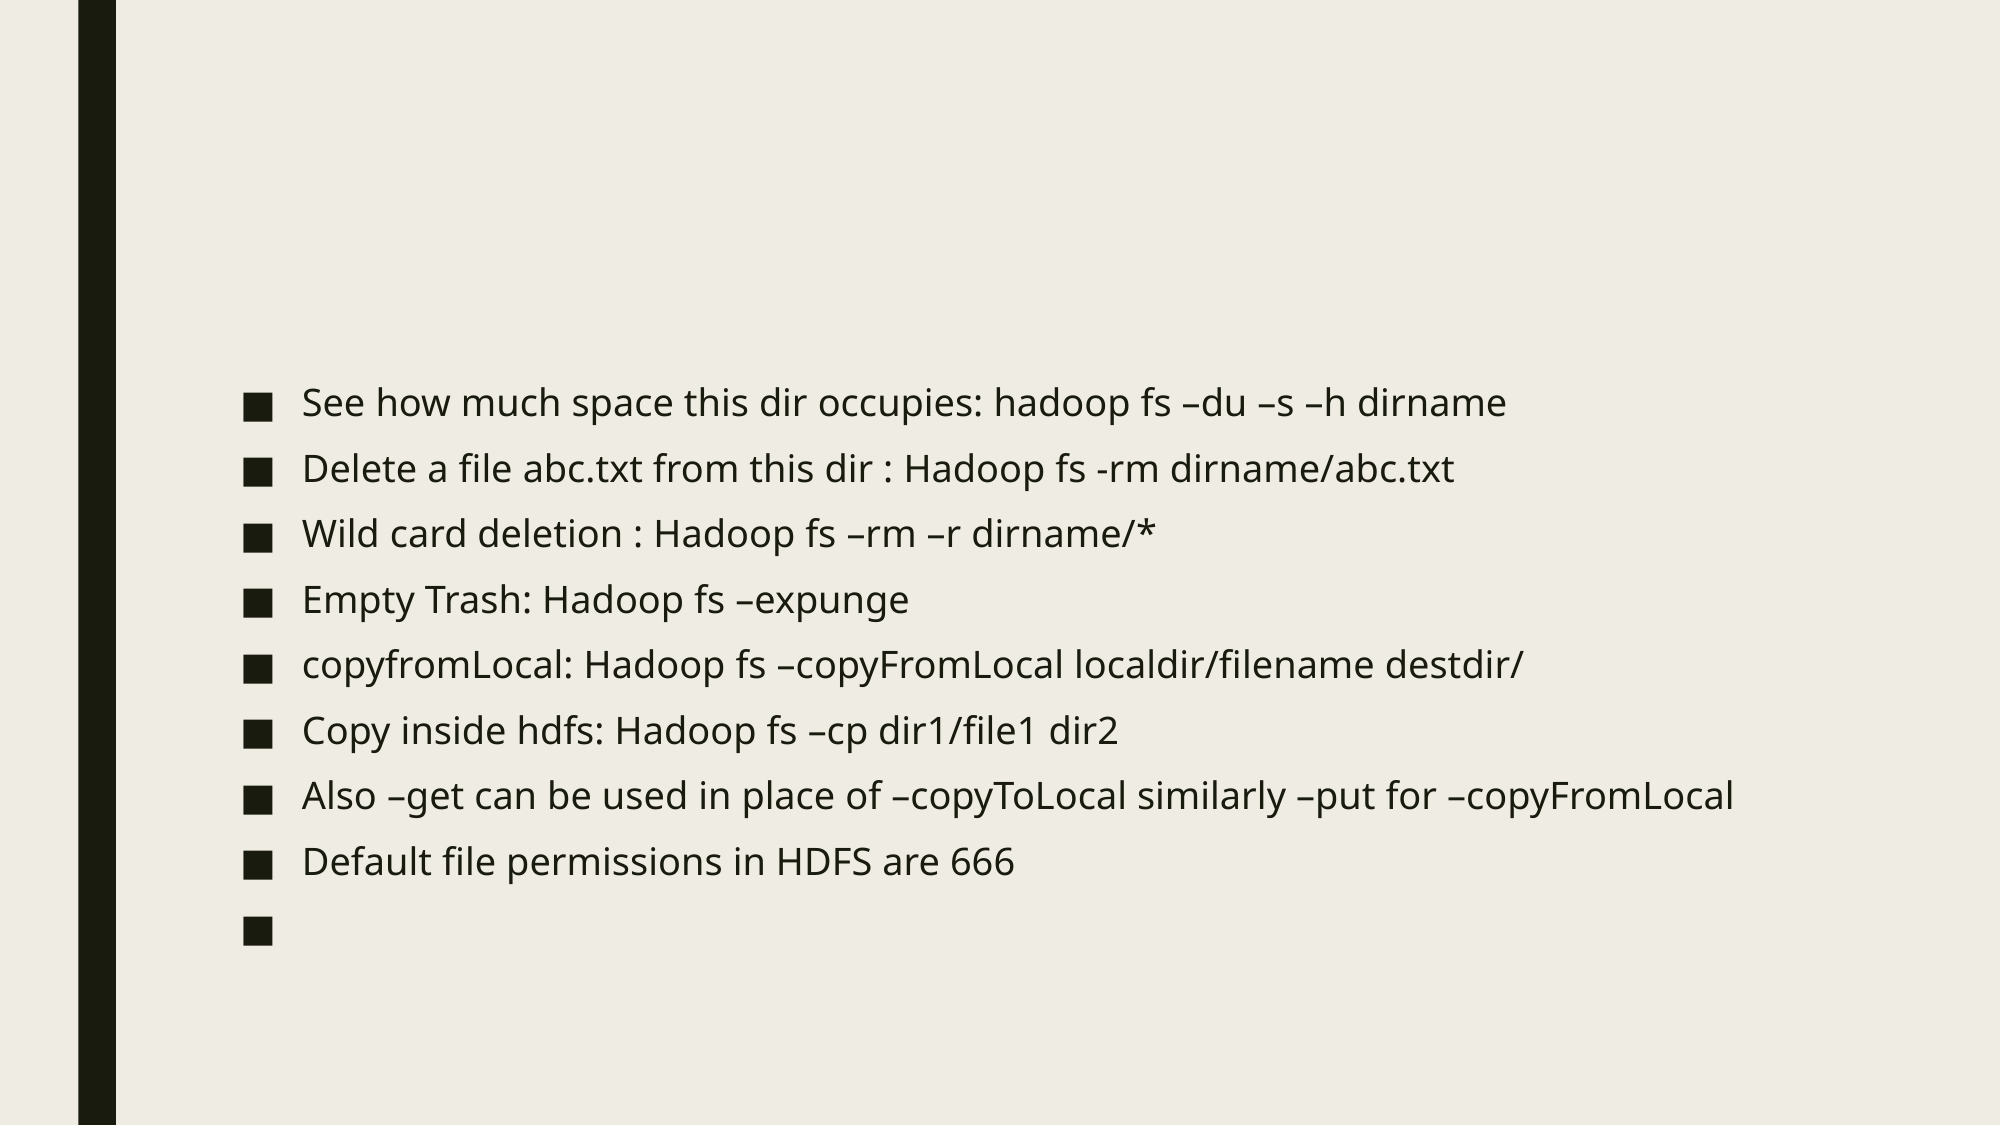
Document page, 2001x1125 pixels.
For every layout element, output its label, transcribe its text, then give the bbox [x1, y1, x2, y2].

list See how much space this dir occupies: hadoop fs –du –s –h dirname Delete a file abc.txt from this dir : Hadoop fs -rm dirname/abc.txt Wild card deletion : Hadoop fs –rm –r dirname/* Empty Trash: Hadoop fs –expunge copyfromLocal: Hadoop fs –copyFromLocal localdir/filename destdir/ Copy inside hdfs: Hadoop fs –cp dir1/file1 dir2 Also –get can be used in place of –copyToLocal similarly –put for –copyFromLocal Default file permissions in HDFS are 666 [225, 375, 1800, 963]
